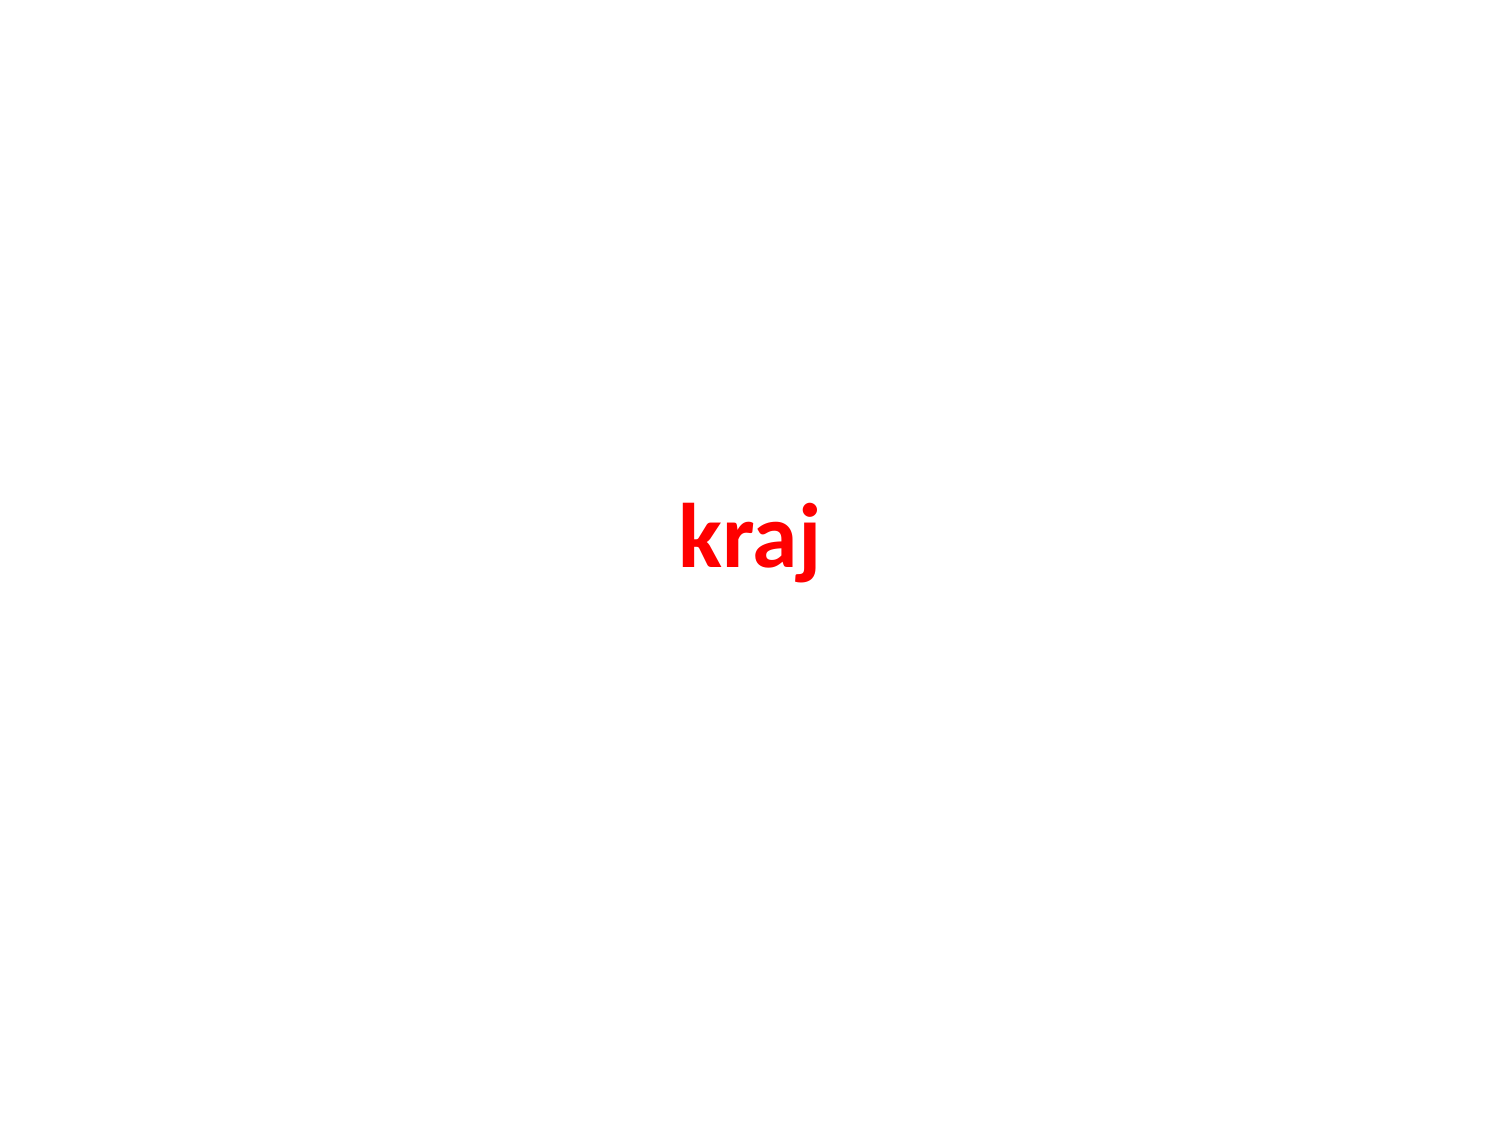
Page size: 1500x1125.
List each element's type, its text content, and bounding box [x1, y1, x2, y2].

title kraj [75, 437, 1425, 625]
